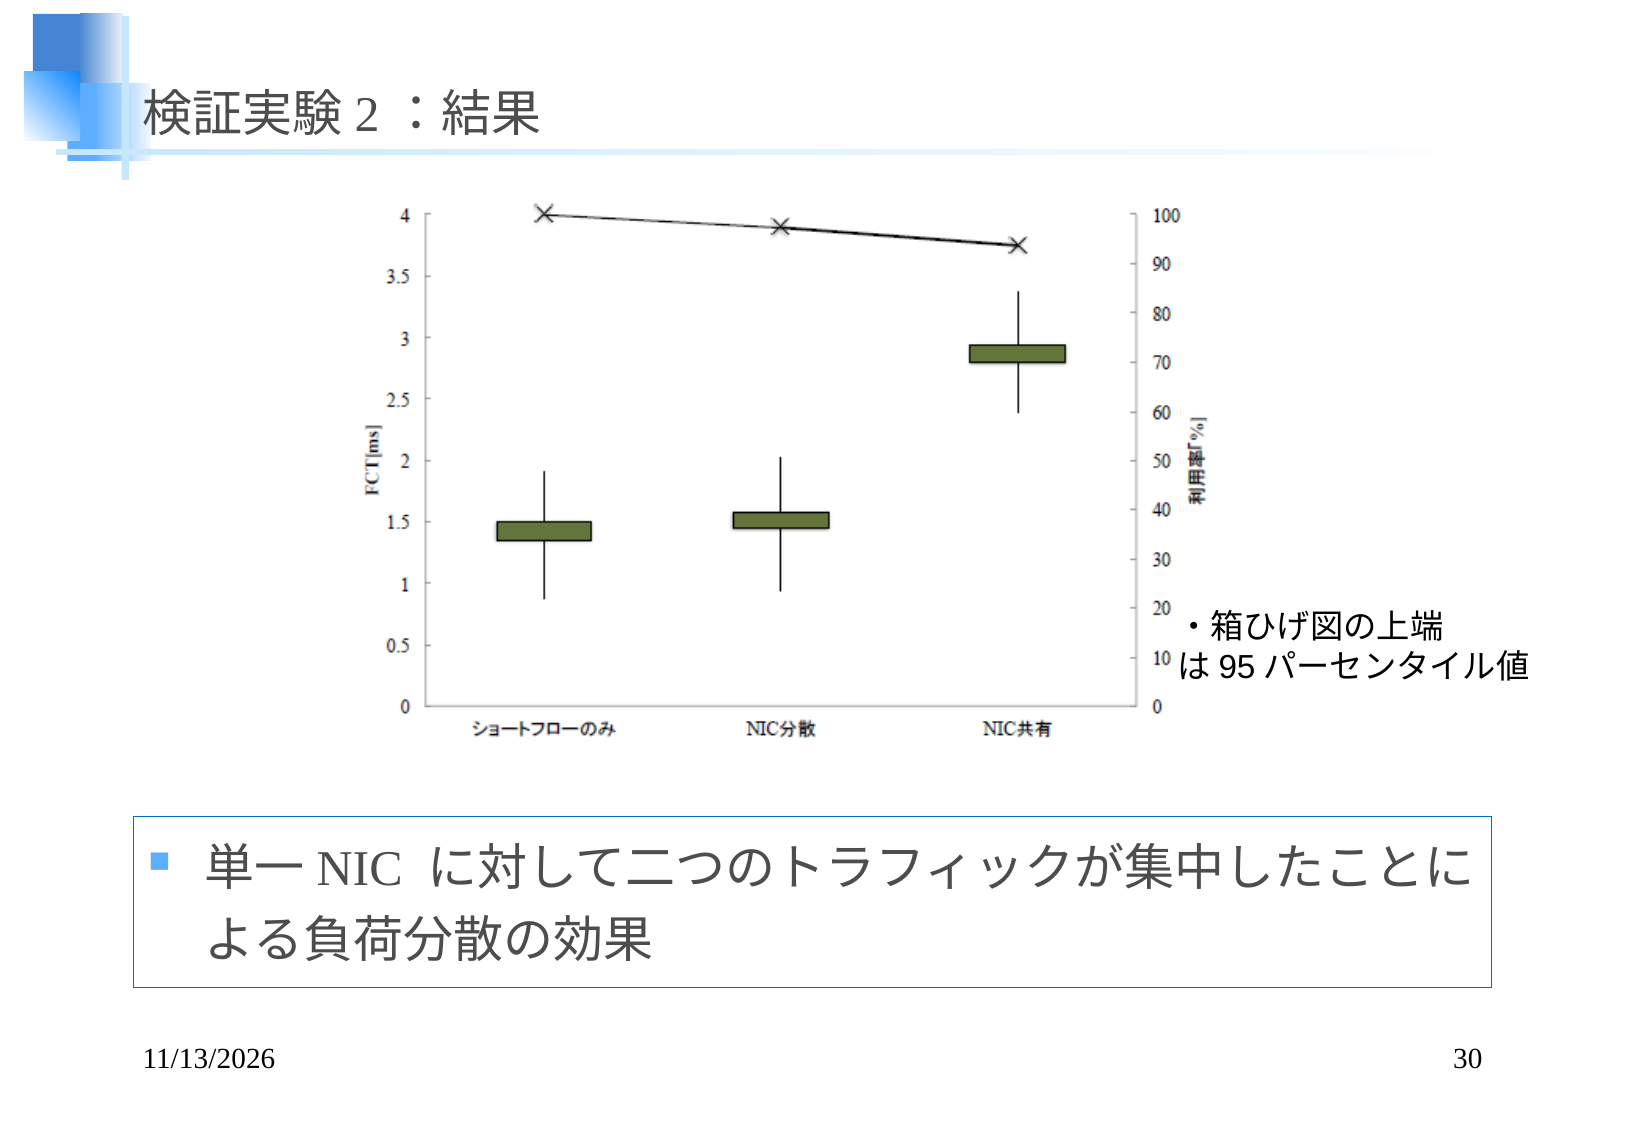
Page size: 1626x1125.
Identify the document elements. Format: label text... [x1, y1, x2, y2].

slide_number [127, 1034, 467, 1083]
text_box ・箱ひげ図の上端 は95パーセンタイル値 [1224, 597, 1545, 693]
slide_number 30 [1159, 1035, 1498, 1083]
list 単一NIC に対して二つのトラフィックが集中したことによる負荷分散の効果 [133, 816, 1492, 988]
title 検証実験2：結果 [127, 54, 1522, 149]
picture [345, 196, 1218, 745]
